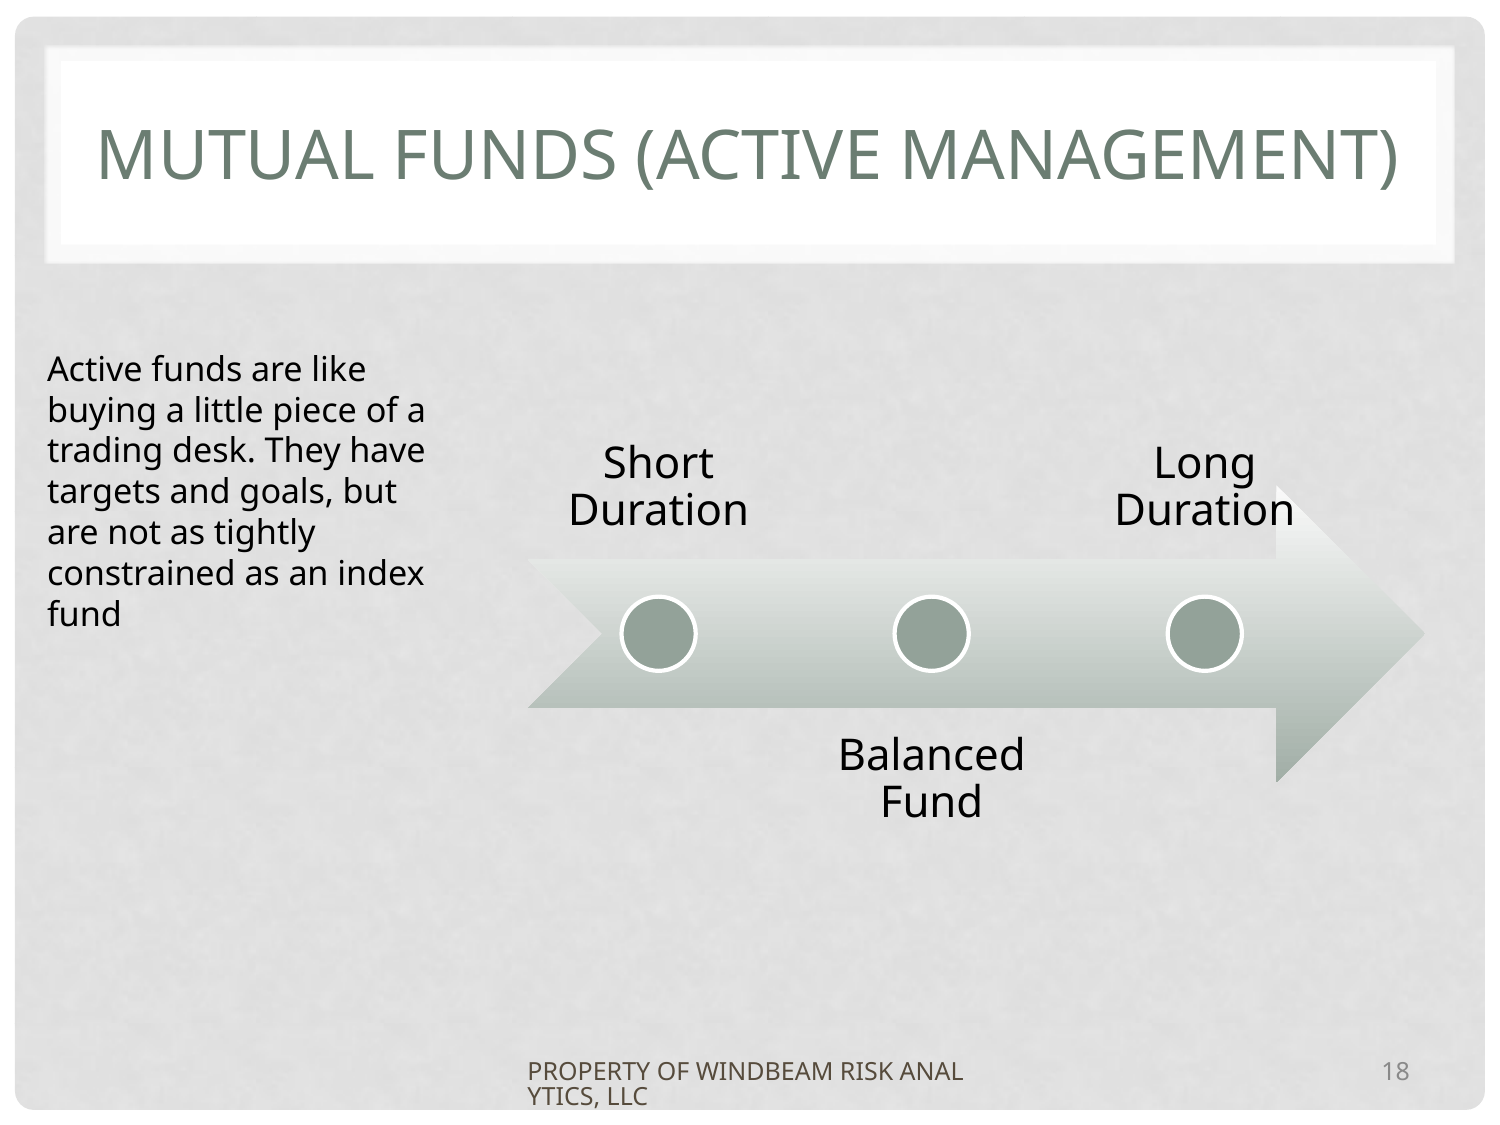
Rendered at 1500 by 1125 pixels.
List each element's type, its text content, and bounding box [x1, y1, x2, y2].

title Mutual Funds (Active Management) [69, 66, 1425, 238]
text_box Active funds are like buying a little piece of a trading desk. They have targets and goals, but are not as tightly constrained as an index fund [32, 339, 453, 641]
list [527, 262, 1426, 1006]
slide_number 18 [1074, 1042, 1425, 1103]
footer PROPERTY OF WINDBEAM RISK ANALYTICS, LLC [512, 1042, 988, 1103]
